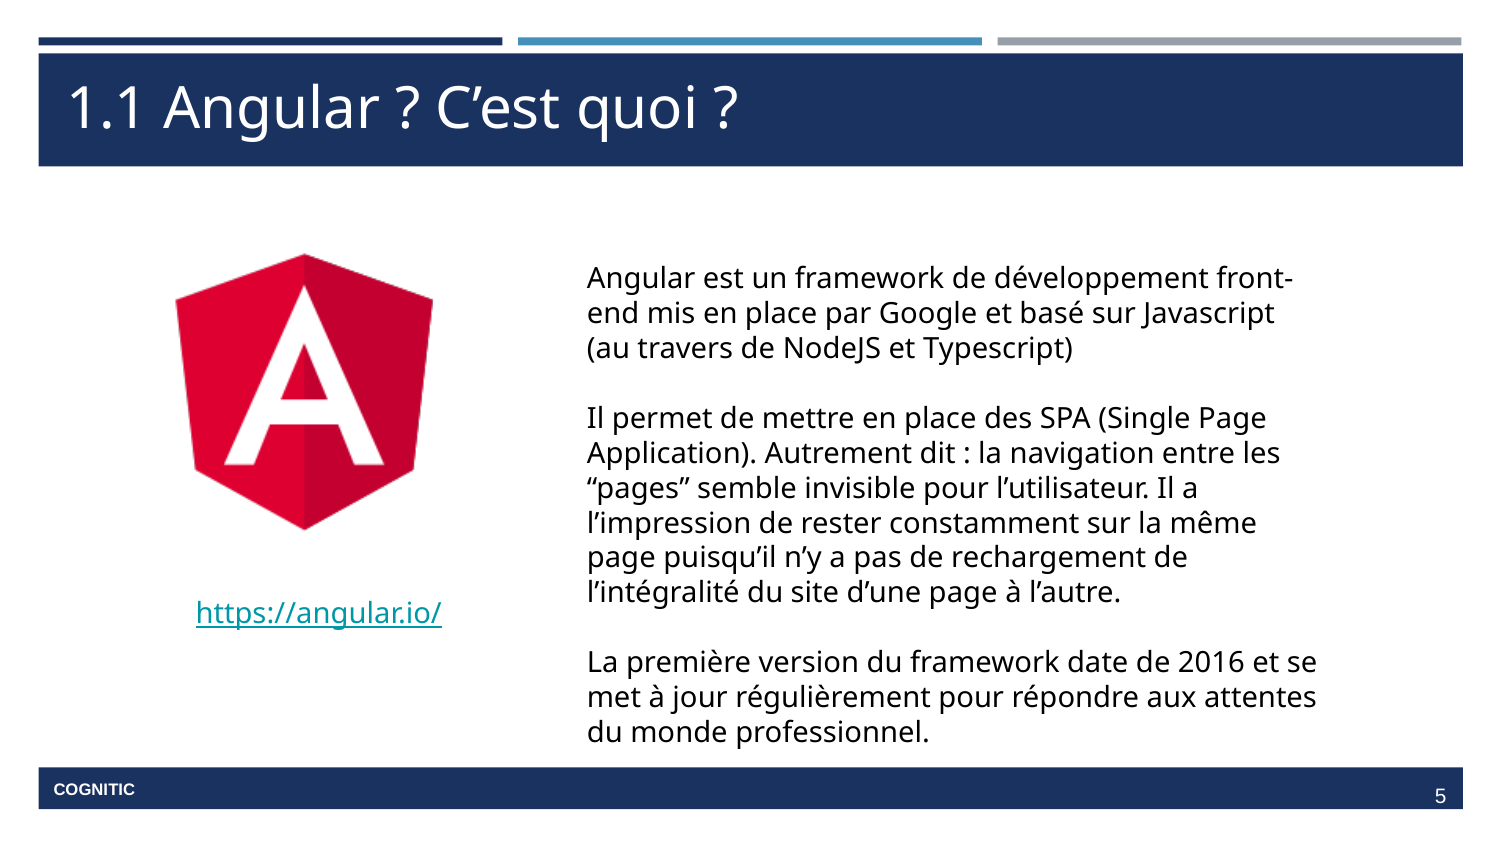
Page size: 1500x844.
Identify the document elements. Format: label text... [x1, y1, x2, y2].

title 1.1 Angular ? C’est quoi ? [51, 55, 1449, 150]
slide_number ‹#› [1371, 767, 1462, 810]
list [51, 189, 1449, 750]
text_box Angular est un framework de développement front-end mis en place par Google et basé sur Javascript (au travers de NodeJS et Typescript) Il permet de mettre en place des SPA (Single Page Application). Autrement dit : la navigation entre les “pages” semble invisible pour l’utilisateur. Il a l’impression de rester constamment sur la même page puisqu’il n’y a pas de rechargement de l’intégralité du site d’une page à l’autre. La première version du framework date de 2016 et se met à jour régulièrement pour répondre aux attentes du monde professionnel. [571, 244, 1337, 799]
text_box https://angular.io/ [180, 579, 848, 650]
picture [132, 213, 477, 558]
